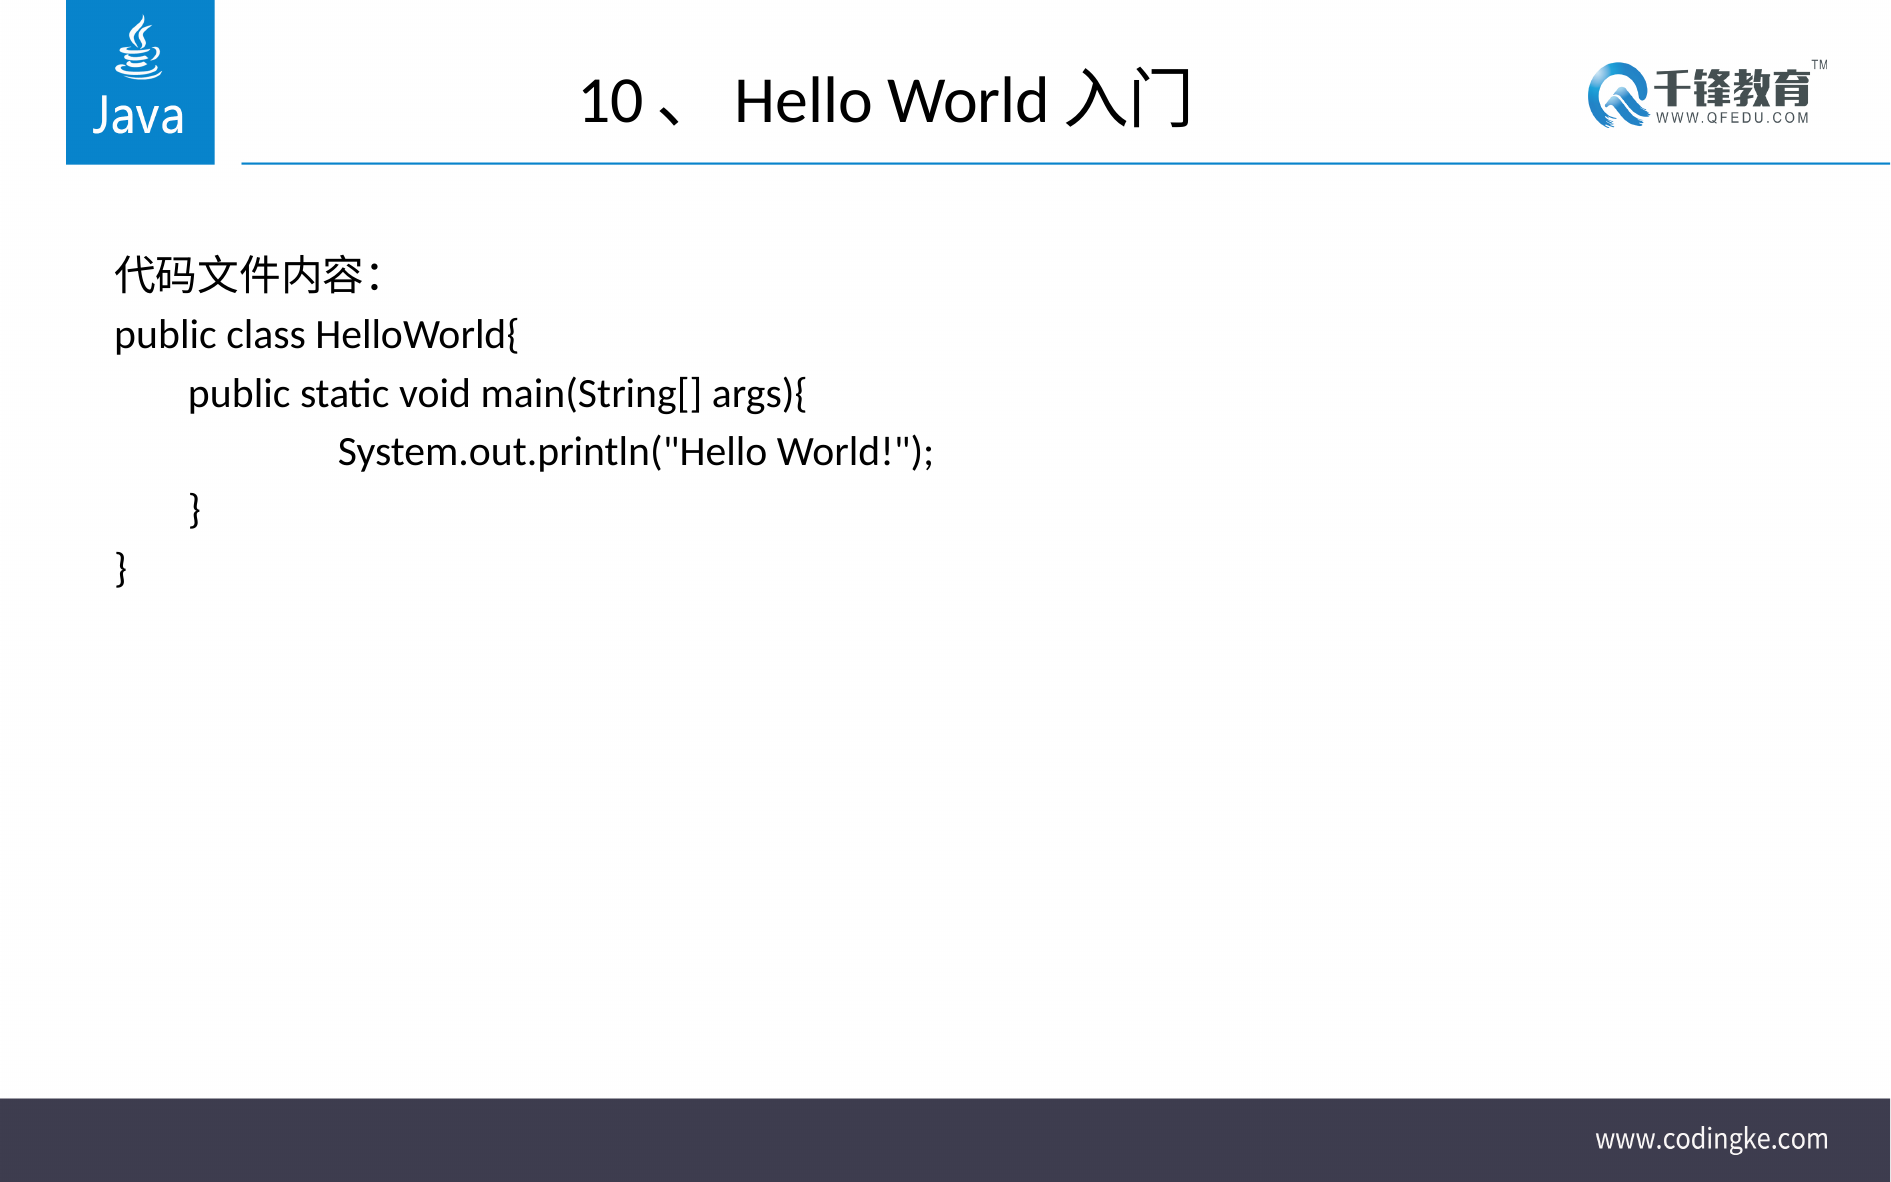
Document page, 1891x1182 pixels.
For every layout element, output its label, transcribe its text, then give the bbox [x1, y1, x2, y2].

picture [0, 0, 1891, 1182]
list 代码文件内容： public class HelloWorld{ public static void main(String[] args){ System.out.println("Hello World!"); } } [94, 239, 1796, 1036]
title 10、Hello World入门 [236, 47, 1536, 147]
